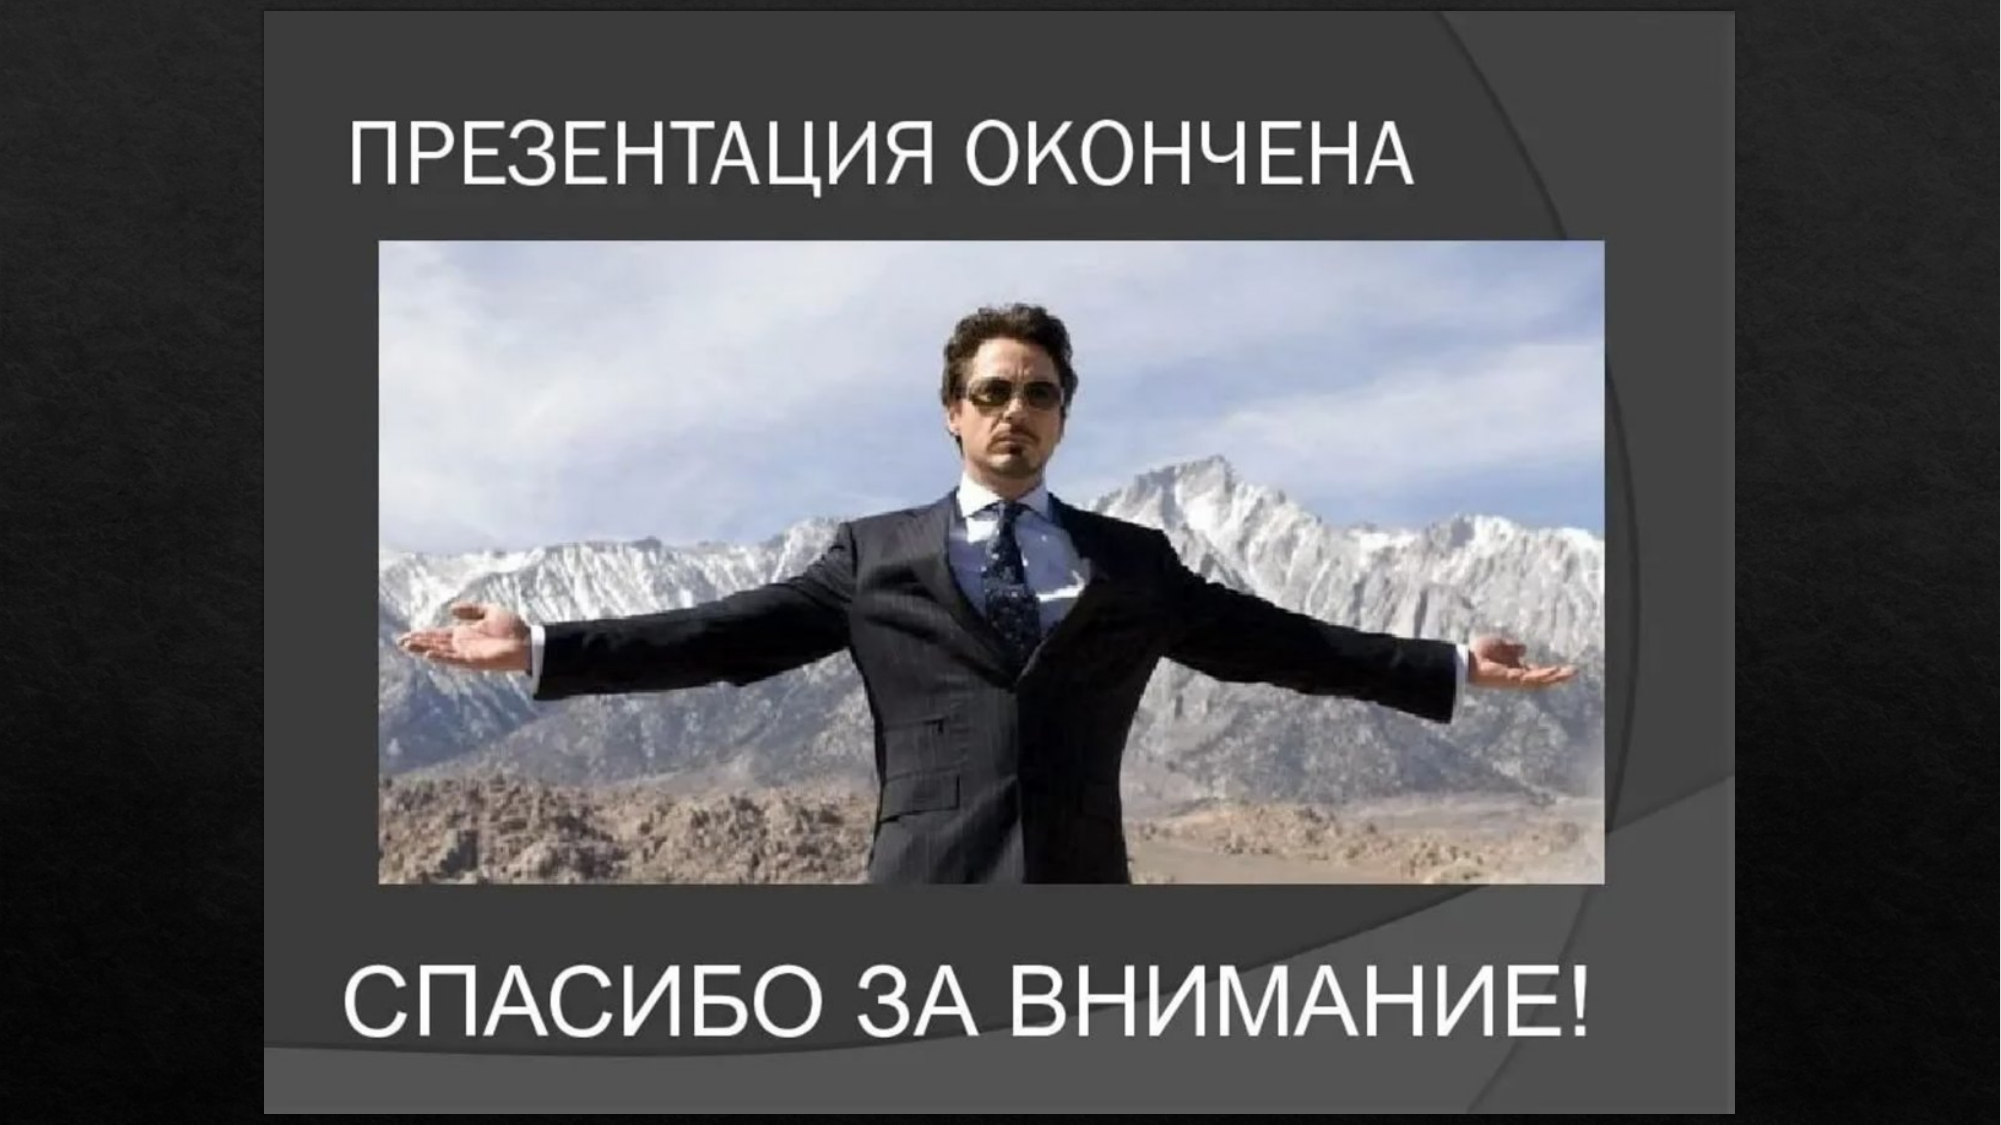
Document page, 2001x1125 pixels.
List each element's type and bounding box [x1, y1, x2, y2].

list [264, 10, 1736, 1115]
